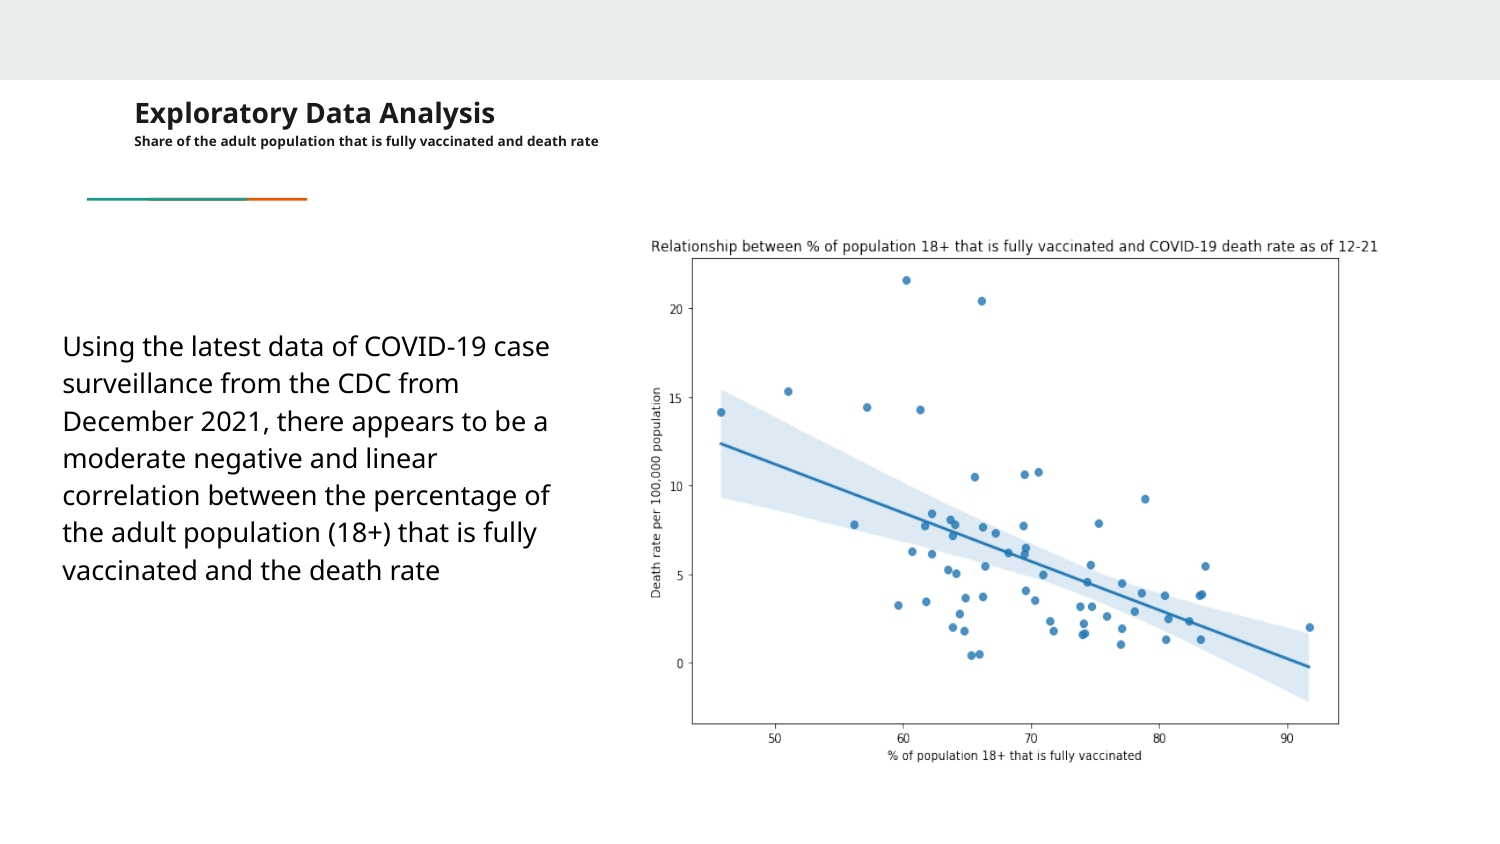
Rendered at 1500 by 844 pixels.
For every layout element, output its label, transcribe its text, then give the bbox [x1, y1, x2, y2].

title Exploratory Data Analysis Share of the adult population that is fully vaccinated and death rate [119, 77, 1381, 166]
text_box Using the latest data of COVID-19 case surveillance from the CDC from December 2021, there appears to be a moderate negative and linear correlation between the percentage of the adult population (18+) that is fully vaccinated and the death rate [47, 309, 593, 601]
picture [643, 230, 1387, 770]
